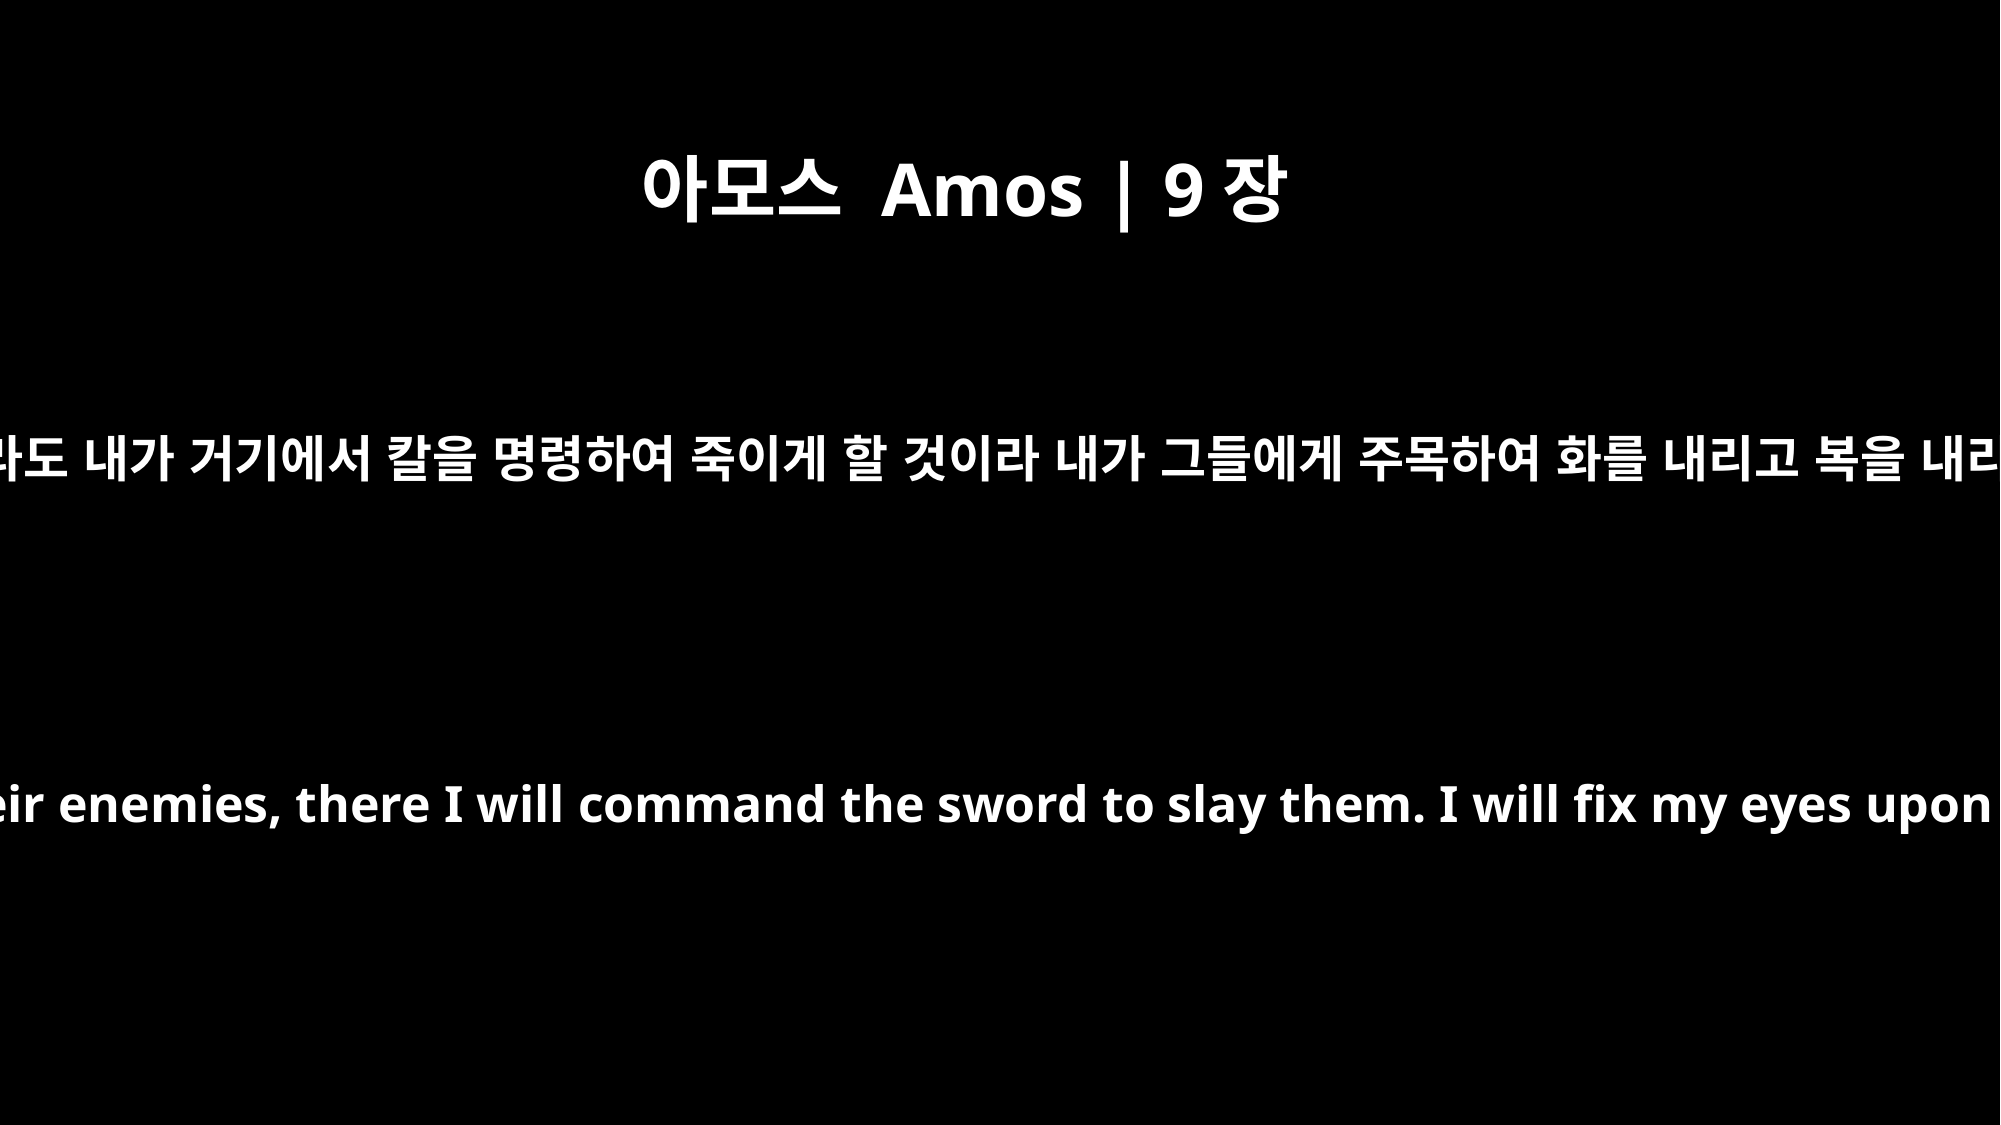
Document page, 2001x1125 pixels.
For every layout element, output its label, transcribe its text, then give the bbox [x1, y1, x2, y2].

text_box 아모스 Amos | 9장 [627, 136, 1305, 239]
text_box 4 그 원수 앞에 사로잡혀 갈지라도 내가 거기에서 칼을 명령하여 죽이게 할 것이라 내가 그들에게 주목하여 화를 내리고 복을 내리지 아니하리라 하시니라 [0, 359, 2000, 495]
text_box Though they are driven into exile by their enemies, there I will command the sword to slay them. I will fix my eyes upon them for evil and not for good." [0, 764, 2000, 840]
